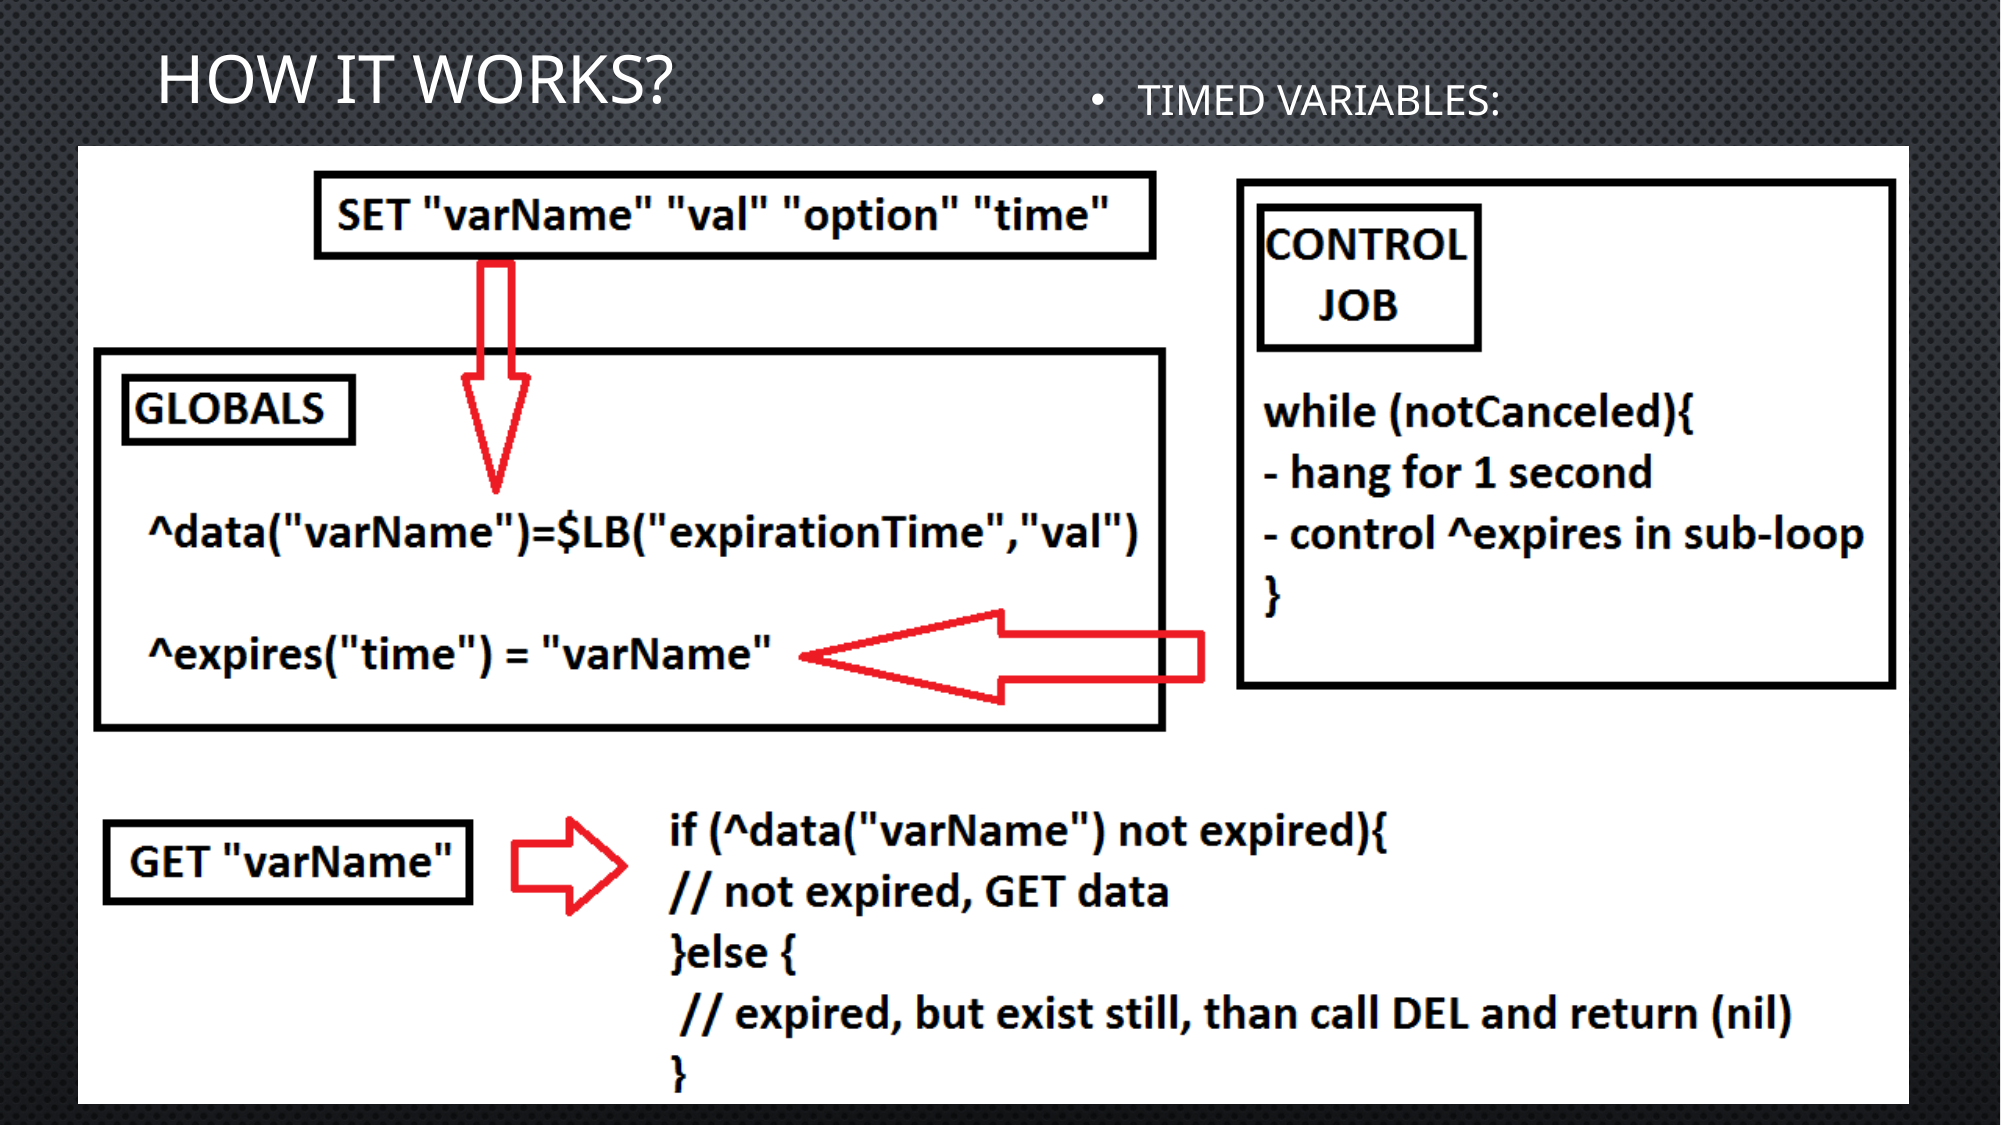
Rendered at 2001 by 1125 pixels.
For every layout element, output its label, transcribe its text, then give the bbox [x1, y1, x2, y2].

list Timed variables: [1075, 52, 2000, 147]
title HOW IT WORKS? [140, 7, 1766, 145]
picture [78, 145, 1909, 1105]
